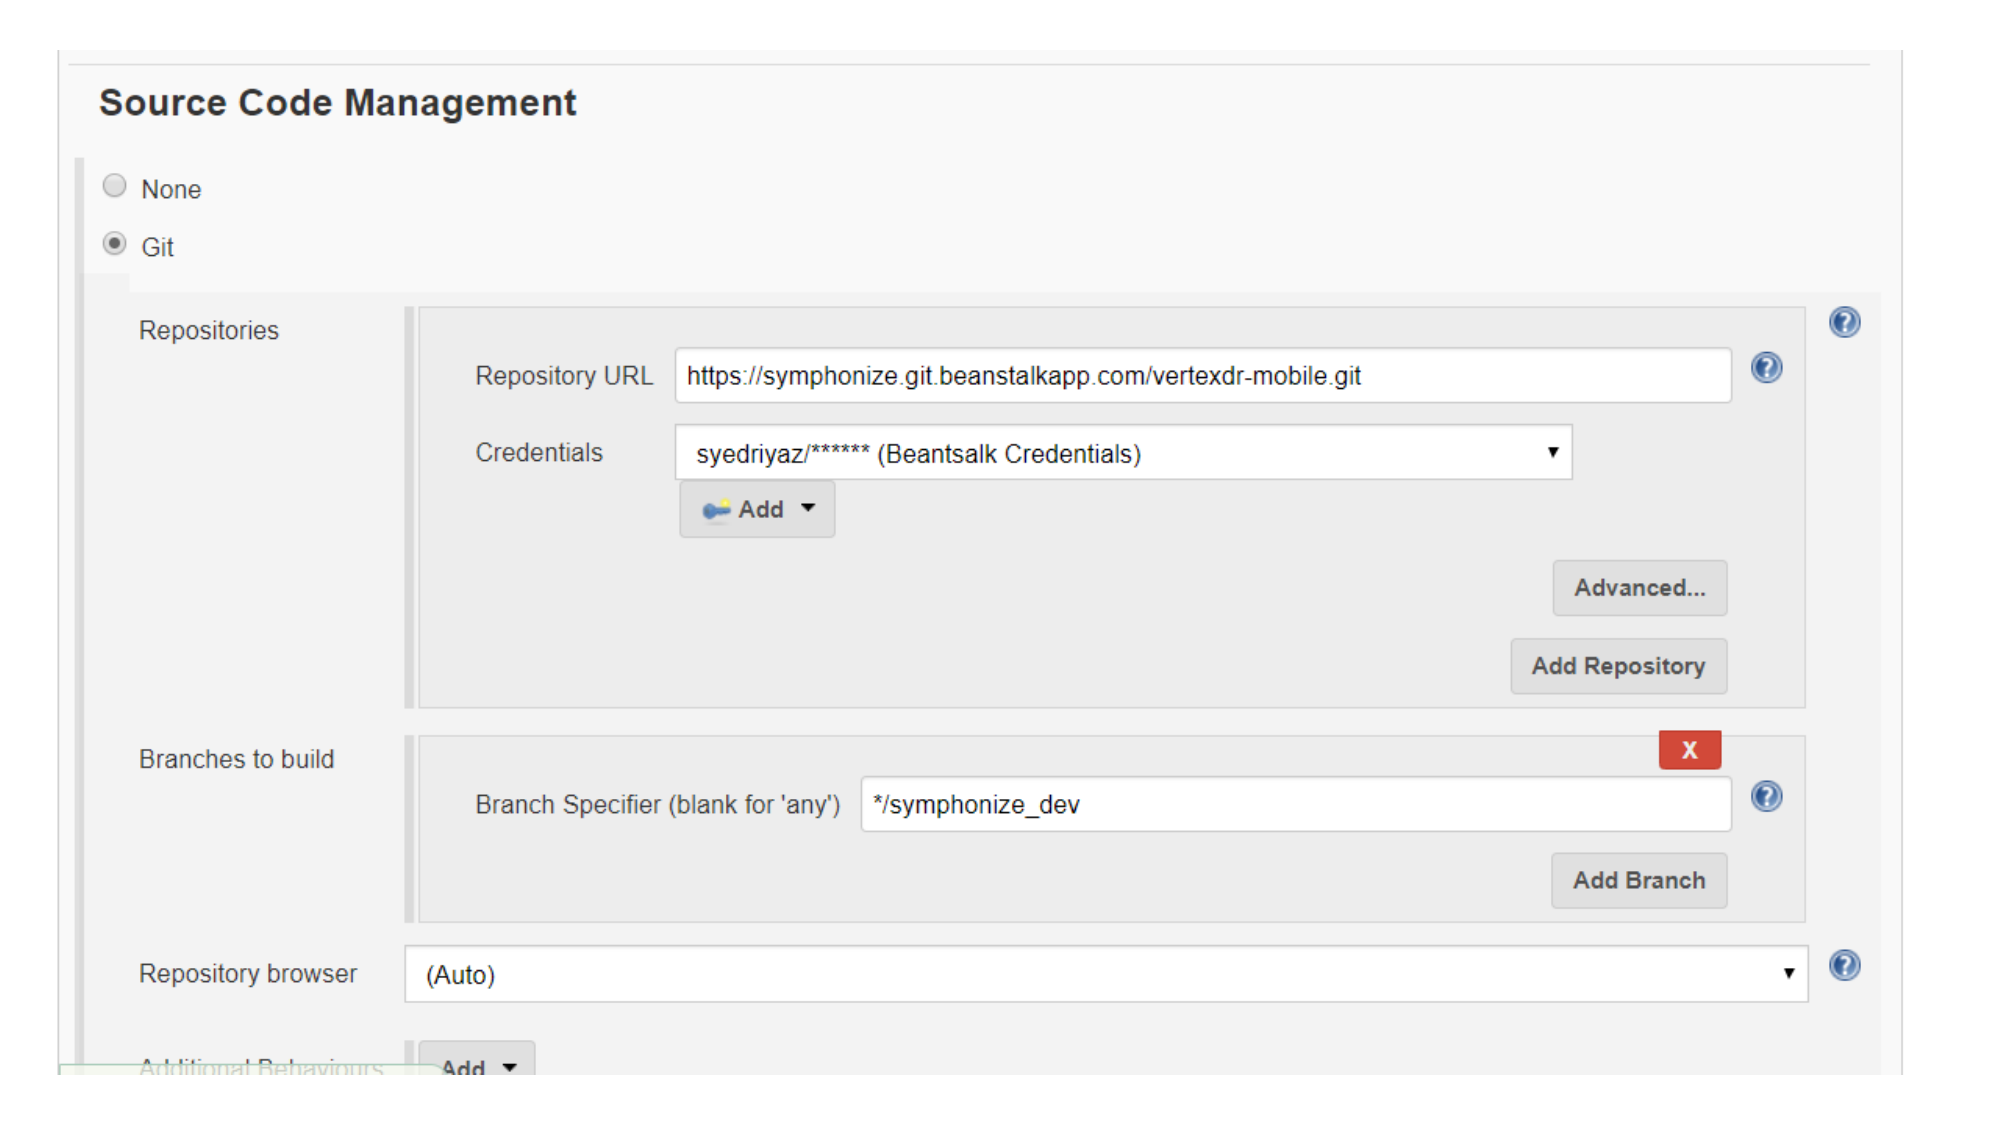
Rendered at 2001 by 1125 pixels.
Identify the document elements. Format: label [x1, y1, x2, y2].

picture [49, 50, 1950, 1075]
